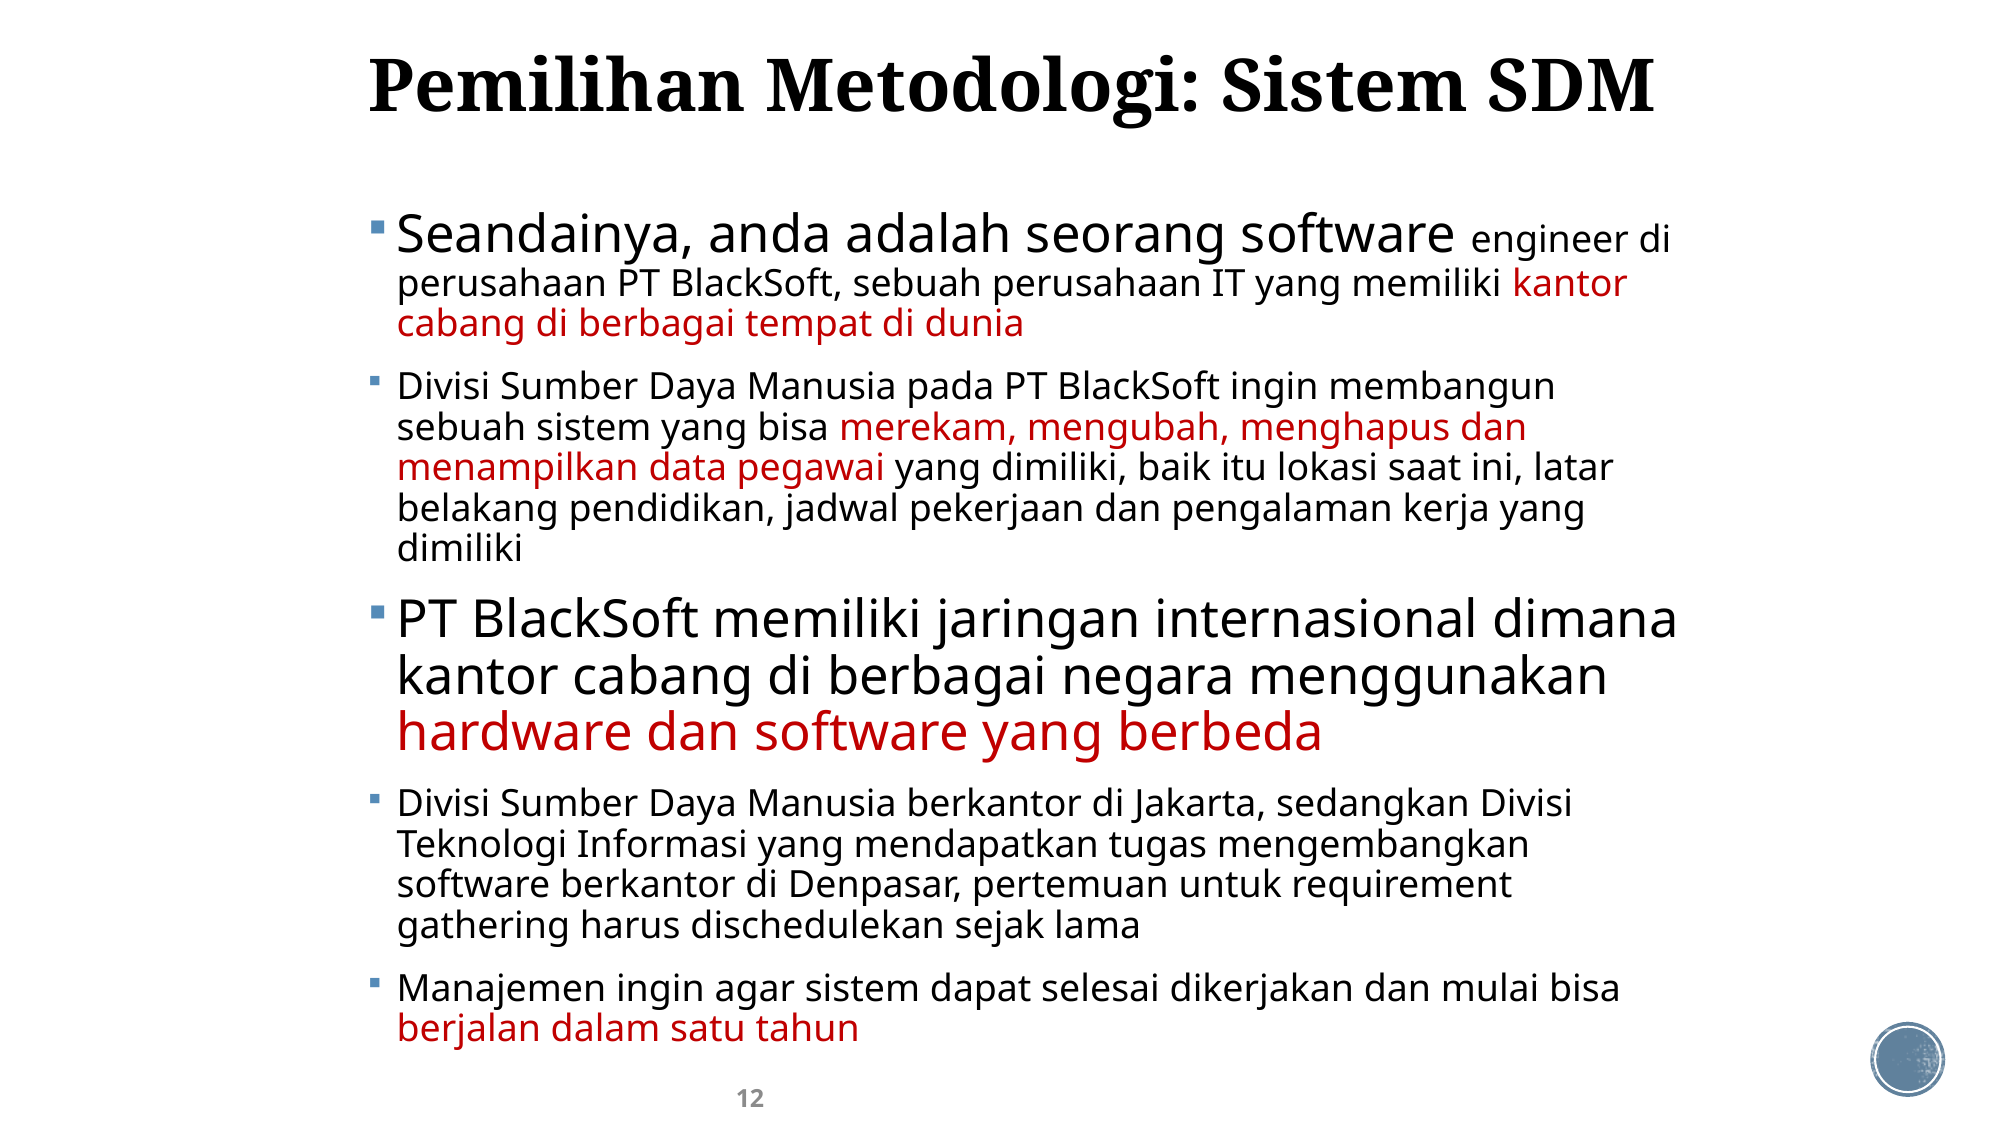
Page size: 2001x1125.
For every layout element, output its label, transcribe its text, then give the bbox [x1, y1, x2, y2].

slide_number 12 [581, 1074, 919, 1125]
list Seandainya, anda adalah seorang software engineer di perusahaan PT BlackSoft, sebuah perusahaan IT yang memiliki kantor cabang di berbagai tempat di dunia Divisi Sumber Daya Manusia pada PT BlackSoft ingin membangun sebuah sistem yang bisa merekam, mengubah, menghapus dan menampilkan data pegawai yang dimiliki, baik itu lokasi saat ini, latar belakang pendidikan, jadwal pekerjaan dan pengalaman kerja yang dimiliki PT BlackSoft memiliki jaringan internasional dimana kantor cabang di berbagai negara menggunakan hardware dan software yang berbeda Divisi Sumber Daya Manusia berkantor di Jakarta, sedangkan Divisi Teknologi Informasi yang mendapatkan tugas mengembangkan software berkantor di Denpasar, pertemuan untuk requirement gathering harus dischedulekan sejak lama Manajemen ingin agar sistem dapat selesai dikerjakan dan mulai bisa berjalan dalam satu tahun [352, 200, 1703, 1088]
title Pemilihan Metodologi: Sistem SDM [353, 24, 1748, 150]
